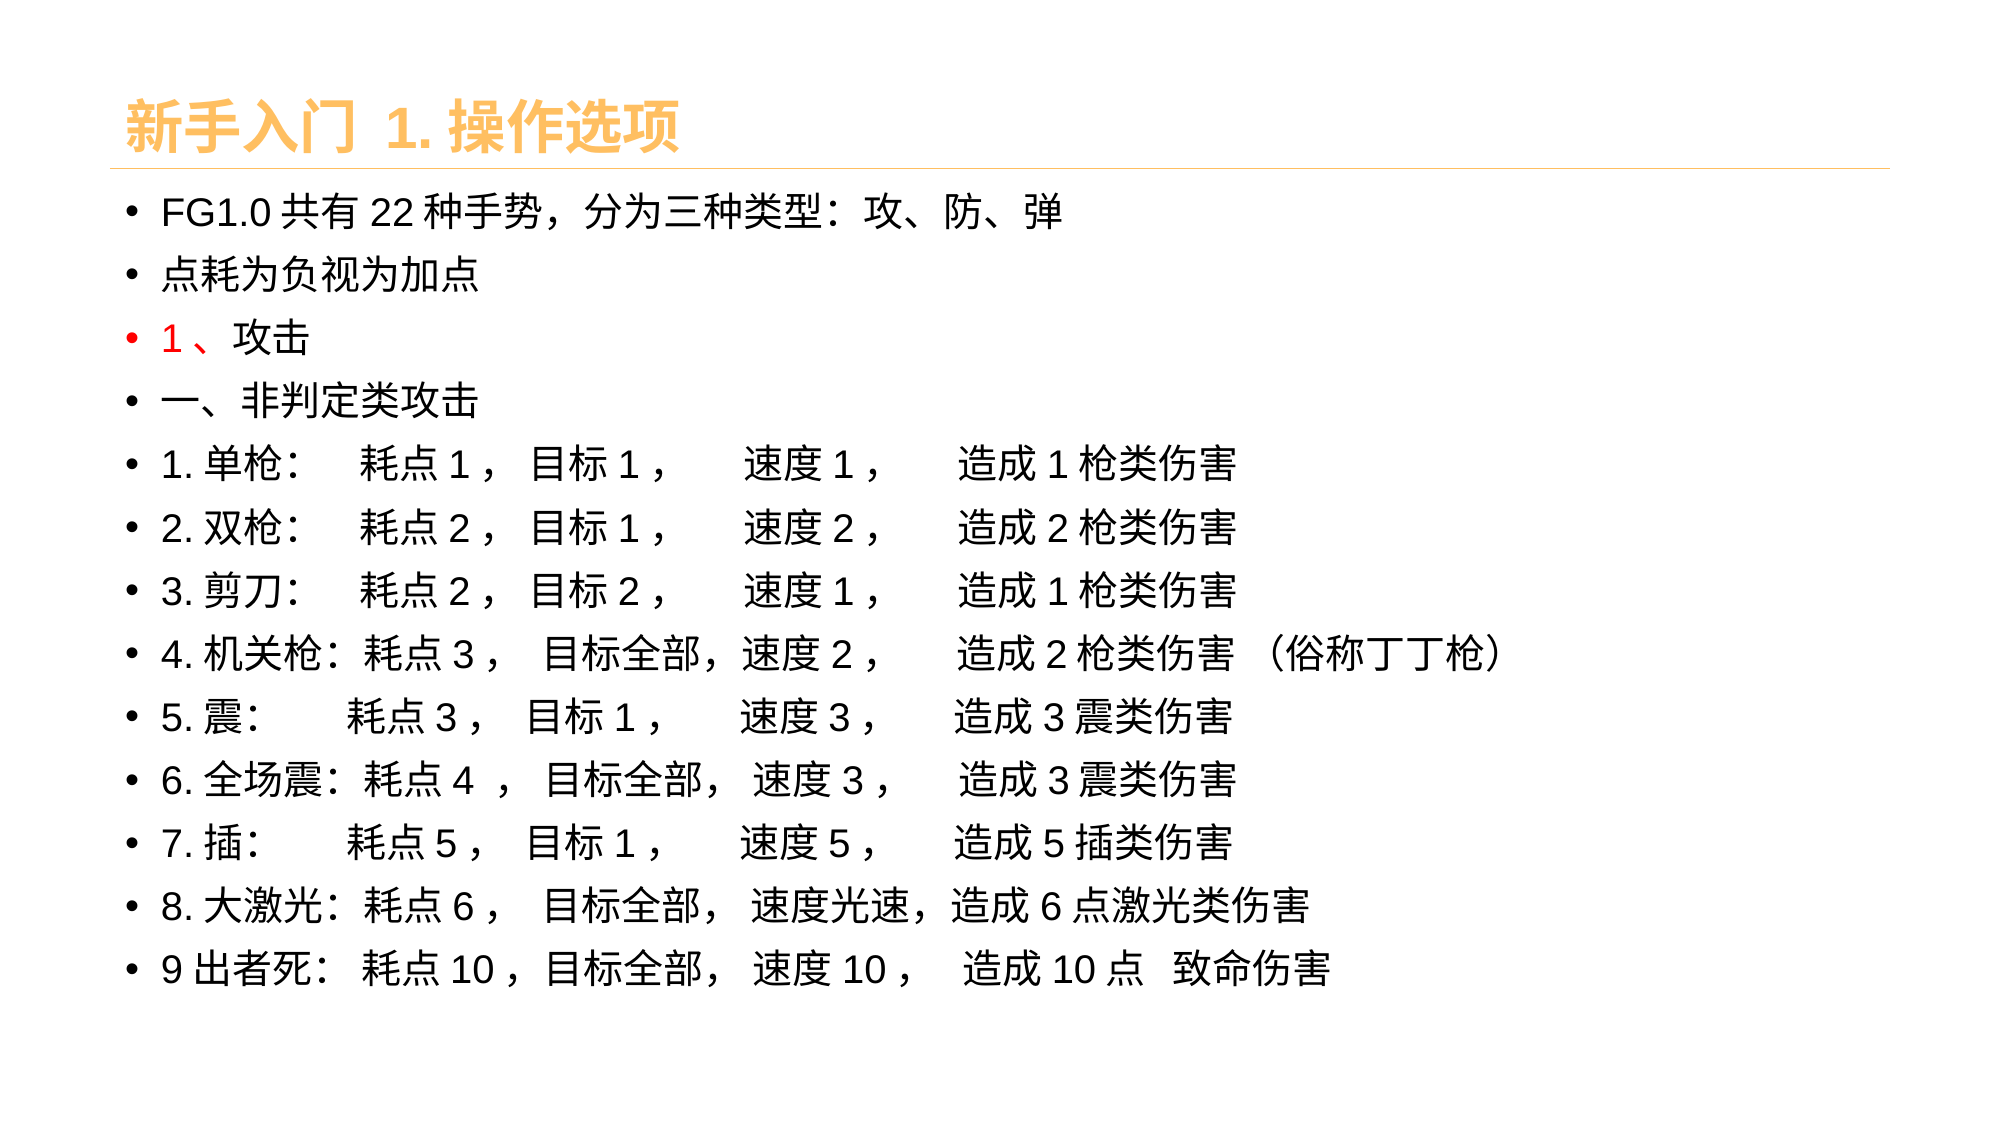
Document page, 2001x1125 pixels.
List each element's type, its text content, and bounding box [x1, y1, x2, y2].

list FG1.0共有22种手势，分为三种类型：攻、防、弹 点耗为负视为加点 1、攻击 一、非判定类攻击 1.单枪： 耗点1， 目标1， 速度1， 造成1枪类伤害 2.双枪： 耗点2， 目标1， 速度2， 造成2枪类伤害 3.剪刀： 耗点2， 目标2， 速度1， 造成1枪类伤害 4.机关枪：耗点3， 目标全部，速度2， 造成2枪类伤害 （俗称丁丁枪） 5.震： 耗点3， 目标1， 速度3， 造成3震类伤害 6.全场震：耗点4 ， 目标全部， 速度3， 造成3震类伤害 7.插： 耗点5， 目标1， 速度5， 造成5插类伤害 8.大激光：耗点6， 目标全部， 速度光速，造成6点激光类伤害 9出者死： 耗点10，目标全部， 速度10， 造成10点 致命伤害 [109, 184, 1890, 1008]
title 新手入门 1.操作选项 [109, 0, 1890, 169]
